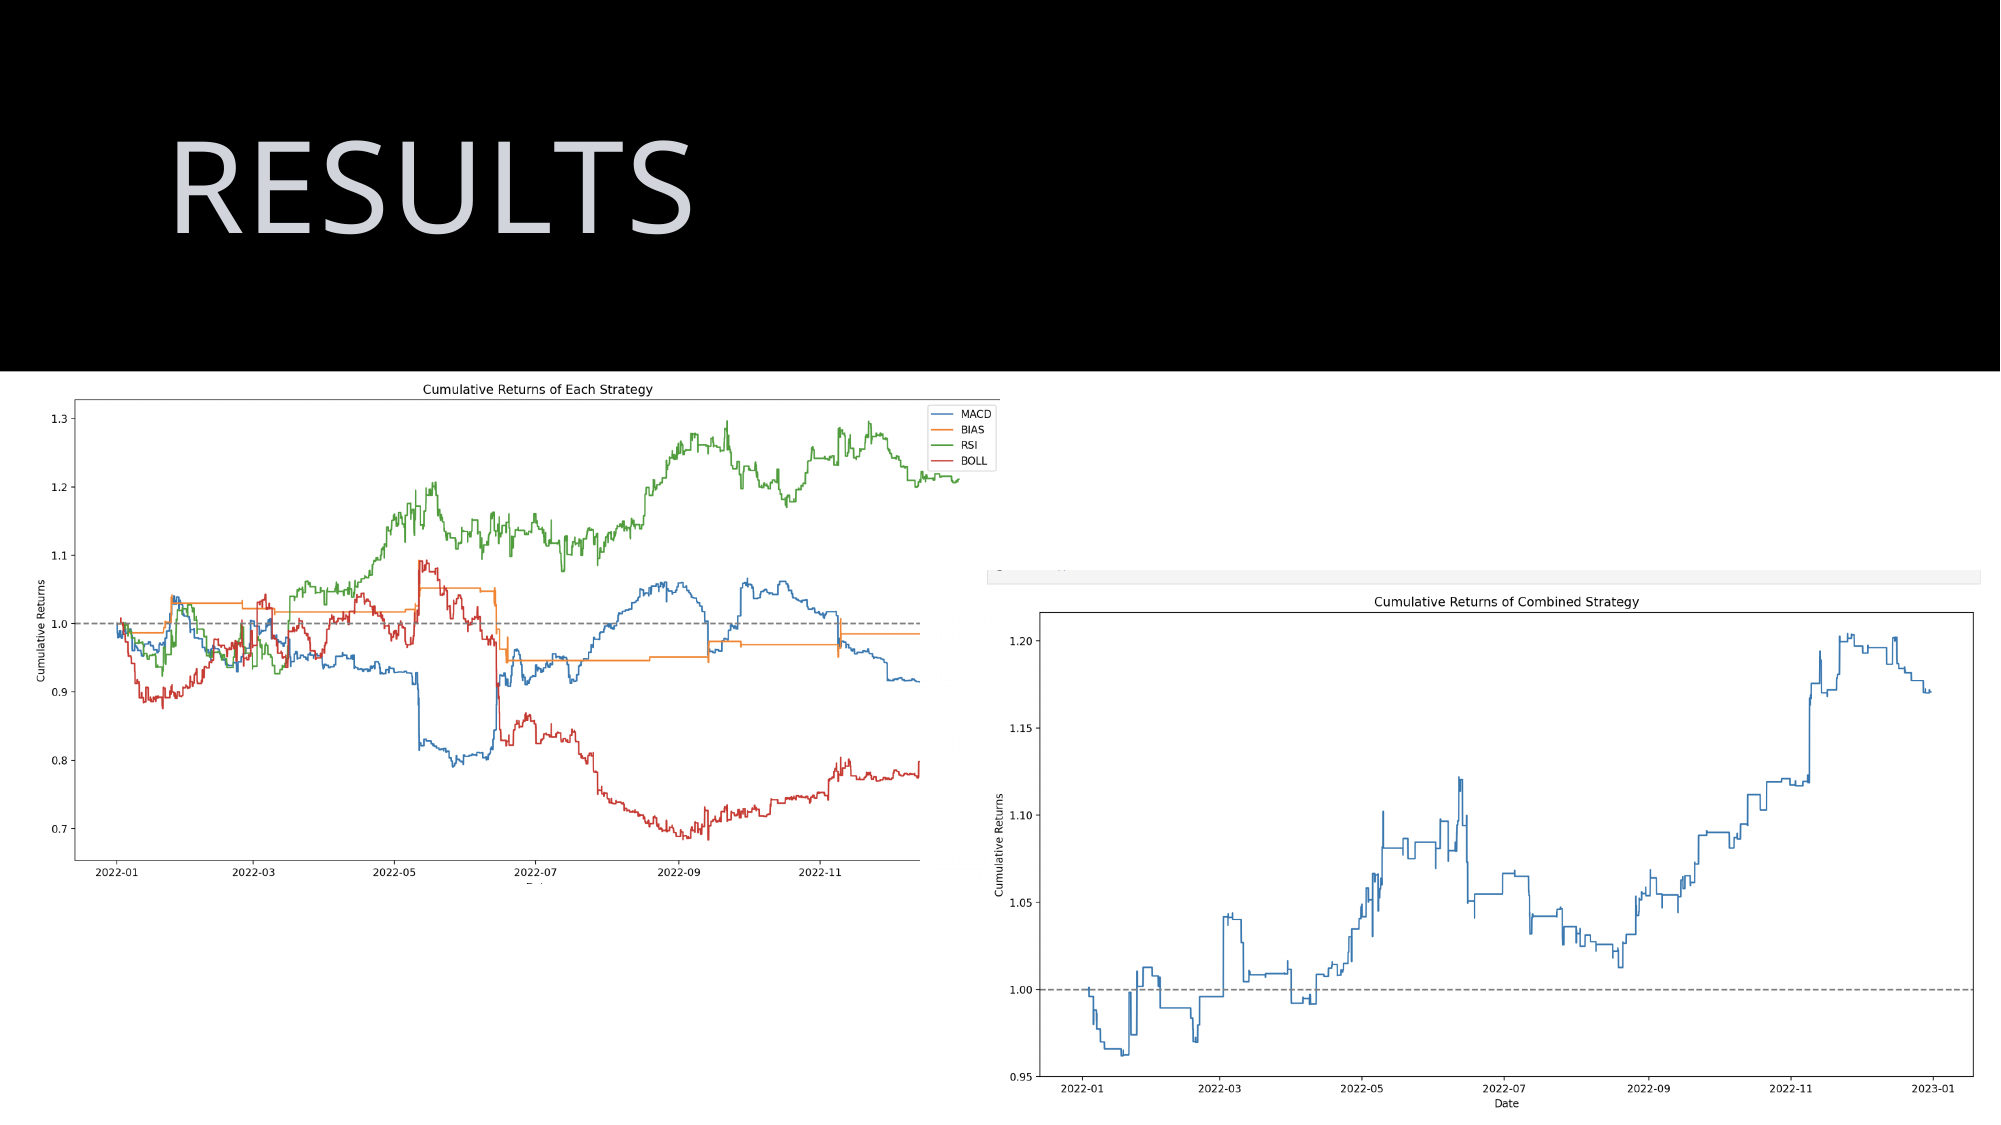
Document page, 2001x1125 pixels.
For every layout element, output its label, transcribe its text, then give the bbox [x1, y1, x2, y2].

picture [0, 375, 1986, 1125]
title Results [156, 51, 1843, 332]
